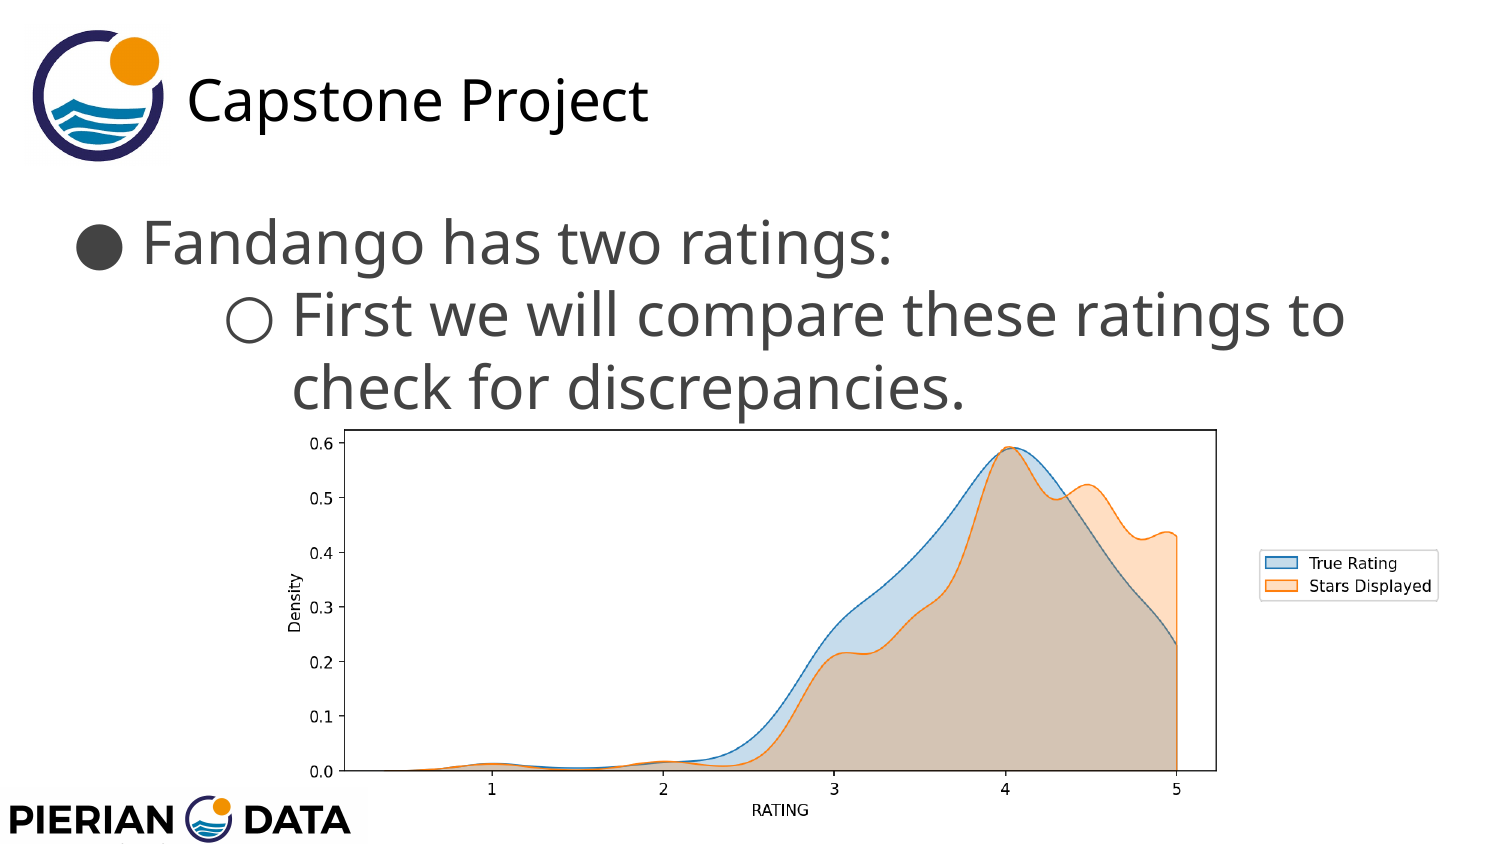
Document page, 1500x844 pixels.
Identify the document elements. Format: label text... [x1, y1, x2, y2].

title Capstone Project [176, 48, 1449, 143]
picture [24, 24, 172, 167]
list Fandango has two ratings: First we will compare these ratings to check for discrepancies. [51, 189, 1476, 750]
picture [0, 419, 1450, 844]
